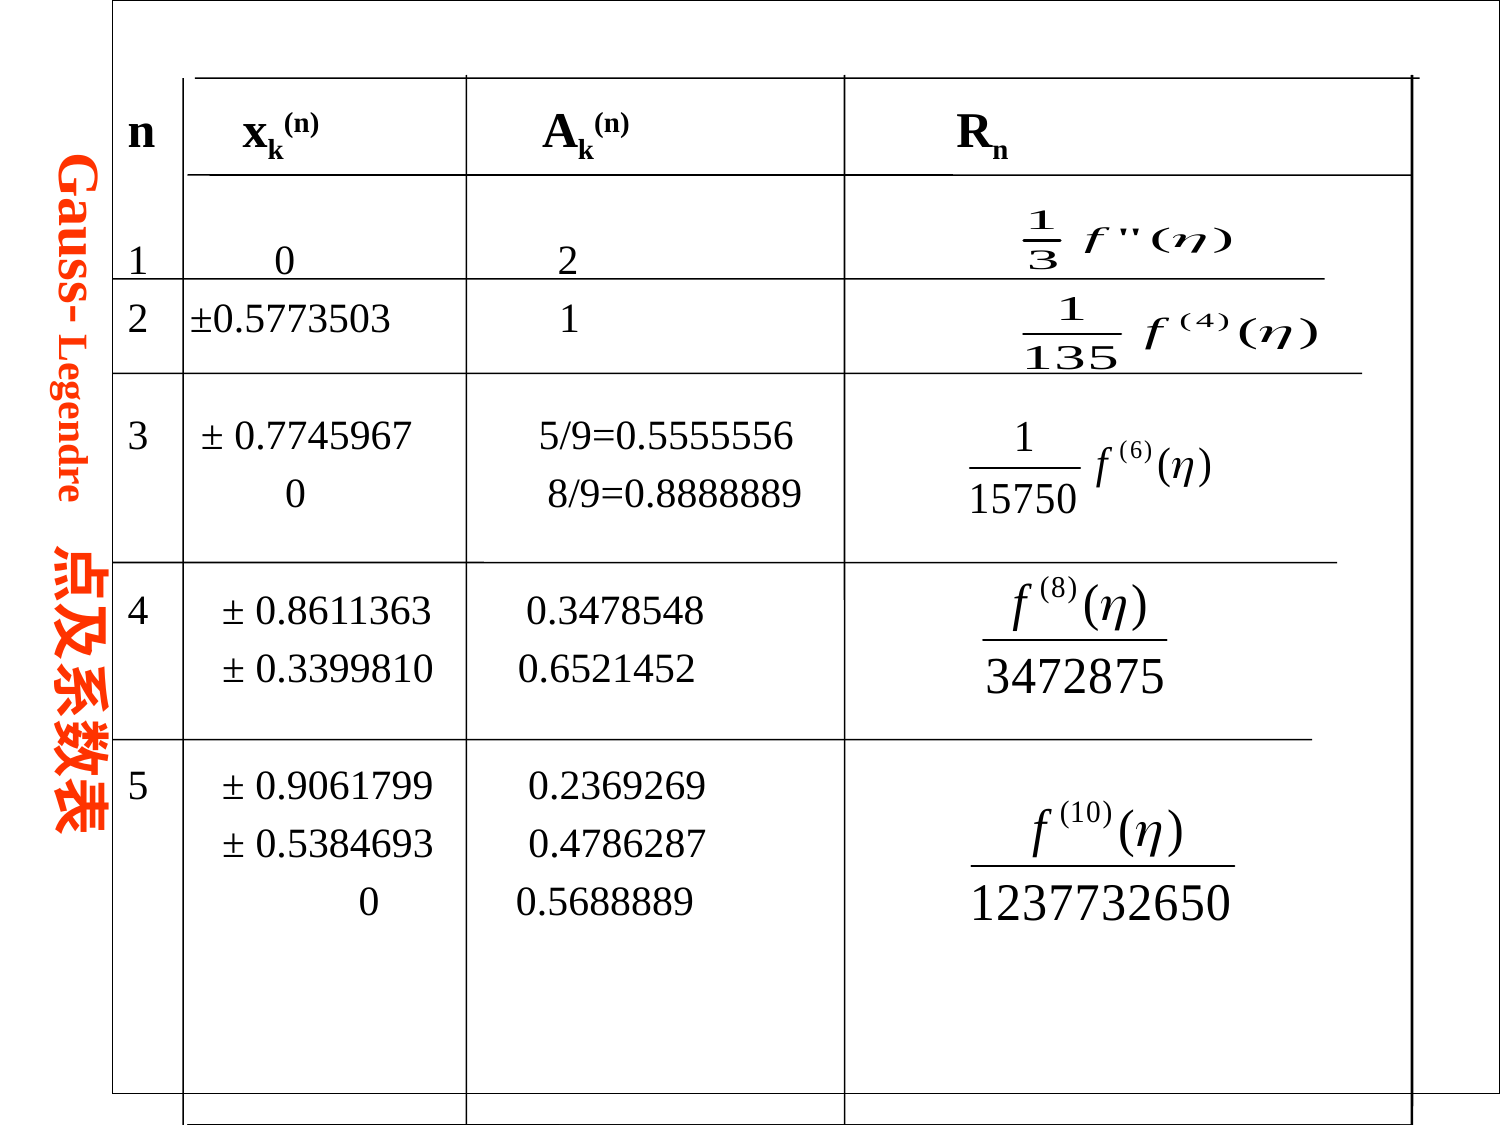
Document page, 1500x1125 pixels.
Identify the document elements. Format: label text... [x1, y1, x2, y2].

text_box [1012, 202, 1247, 275]
list n xk(n) Ak(n) Rn 1 0 2 ±0.5773503 1 3 ± 0.7745967 5/9=0.5555556 0 8/9=0.8888889 4 ± 0.8611363 0.3478548 ± 0.3399810 0.6521452 5 ± 0.9061799 0.2369269 ± 0.5384693 0.4786287 0 0.5688889 [112, 0, 1500, 1094]
text_box Gauss- Legendre 点及系数表 [24, 137, 125, 875]
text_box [962, 408, 1219, 522]
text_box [1012, 287, 1329, 377]
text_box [962, 786, 1246, 931]
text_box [974, 562, 1176, 704]
